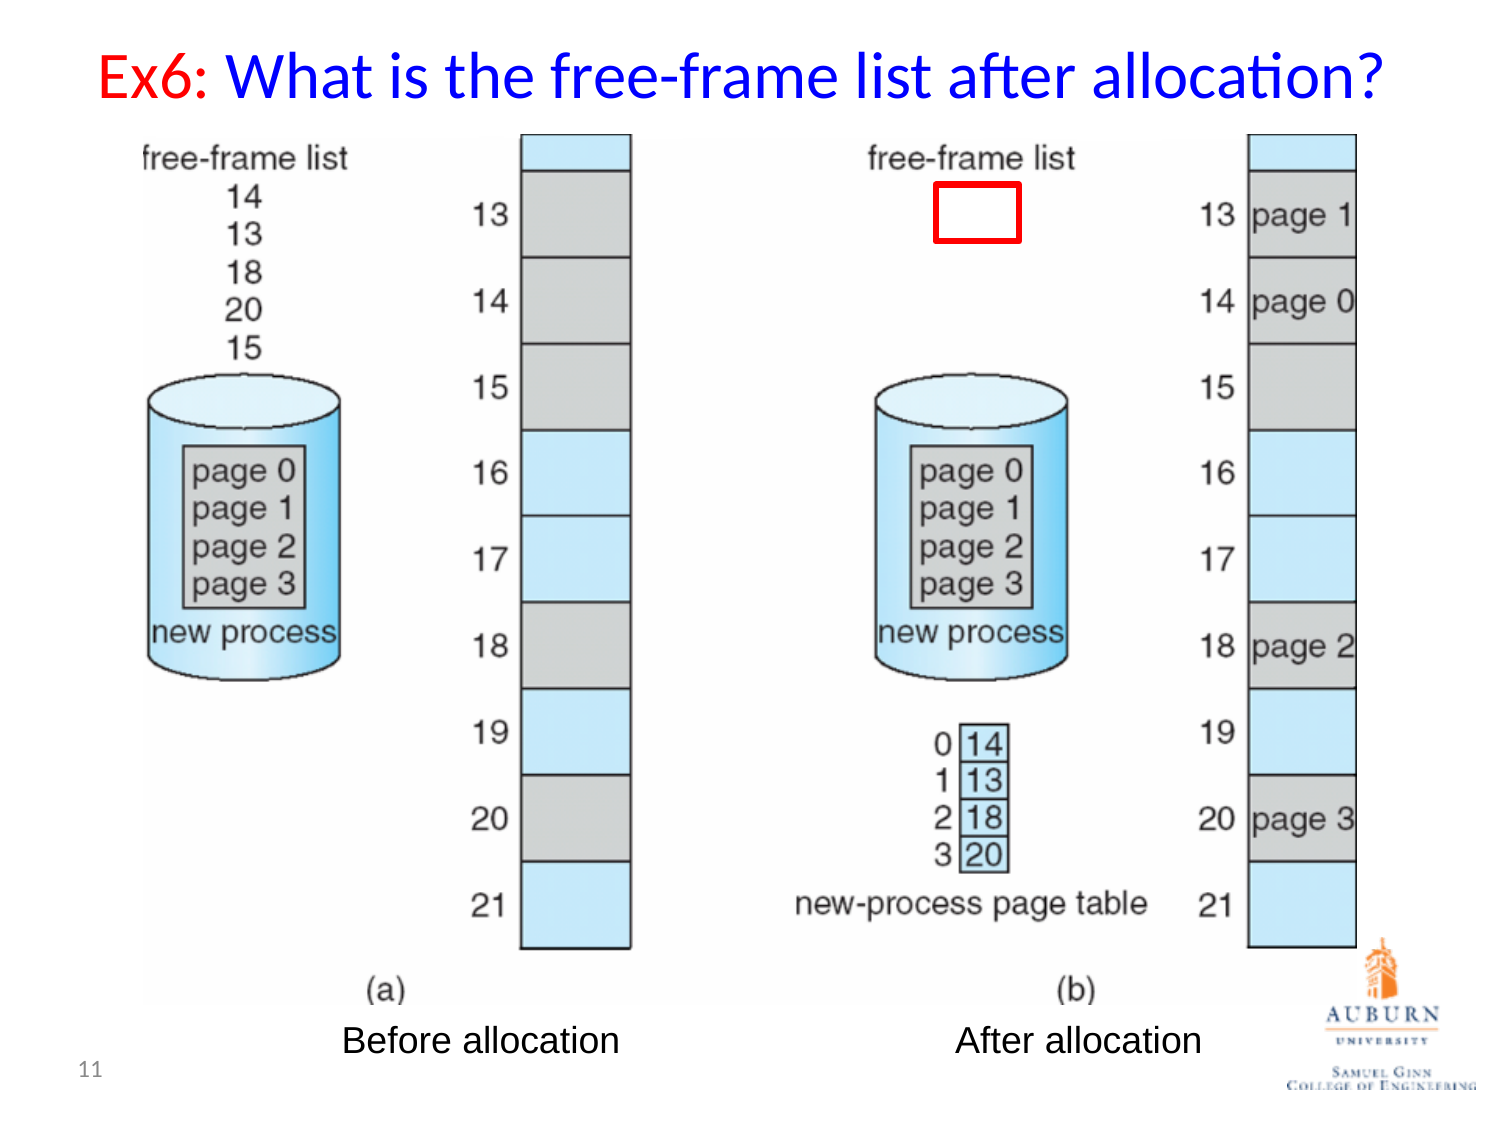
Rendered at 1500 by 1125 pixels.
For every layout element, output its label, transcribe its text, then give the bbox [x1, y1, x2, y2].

title Ex6: What is the free-frame list after allocation? [75, 24, 1425, 120]
text_box After allocation [940, 1013, 1218, 1069]
text_box Before allocation [326, 1013, 636, 1069]
slide_number 11 [62, 1037, 225, 1098]
picture [143, 134, 1476, 1090]
